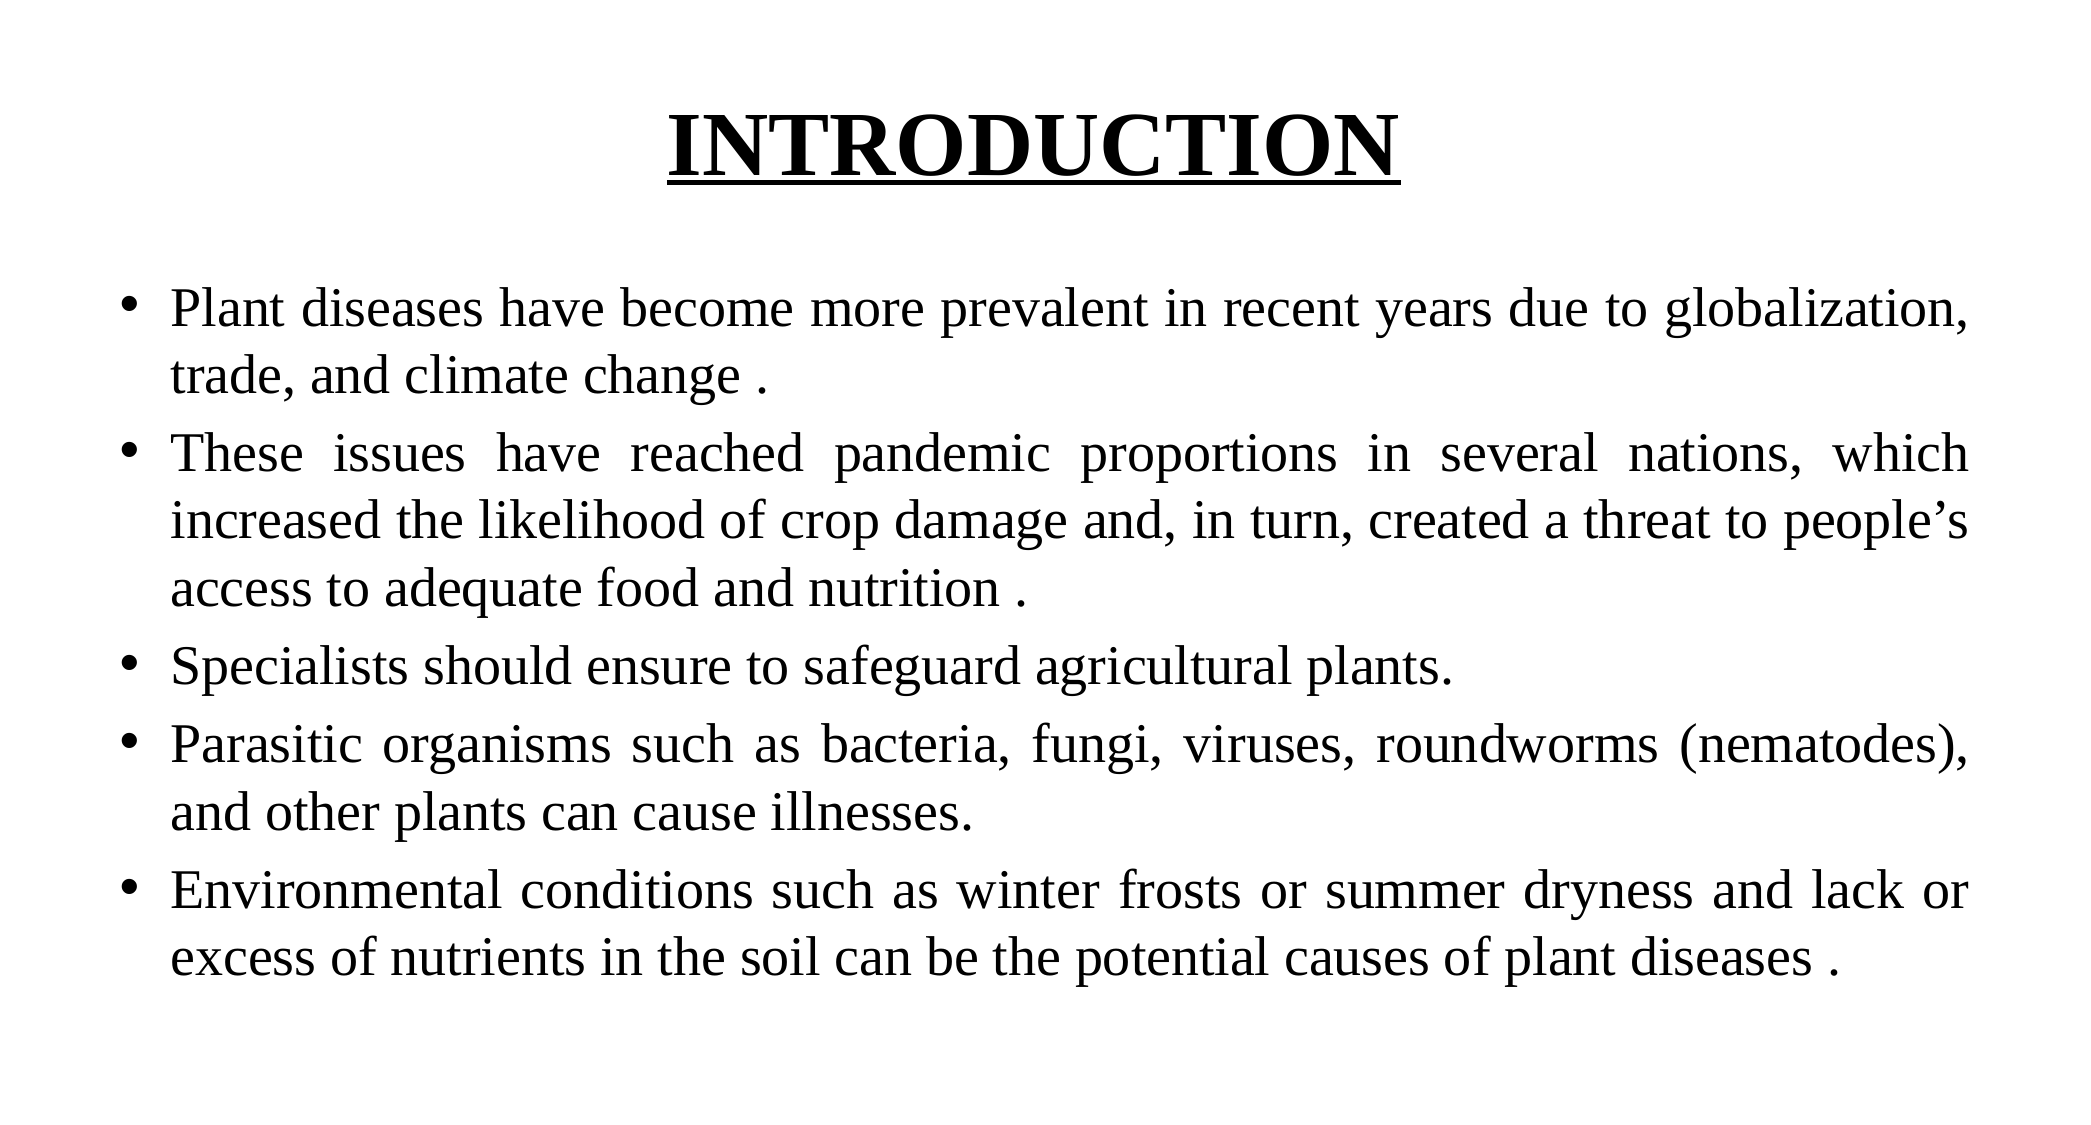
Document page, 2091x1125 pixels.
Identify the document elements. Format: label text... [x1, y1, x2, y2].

title INTRODUCTION [104, 45, 1987, 233]
list Plant diseases have become more prevalent in recent years due to globalization, trade, and climate change . These issues have reached pandemic proportions in several nations, which increased the likelihood of crop damage and, in turn, created a threat to people’s access to adequate food and nutrition . Specialists should ensure to safeguard agricultural plants. Parasitic organisms such as bacteria, fungi, viruses, roundworms (nematodes), and other plants can cause illnesses. Environmental conditions such as winter frosts or summer dryness and lack or excess of nutrients in the soil can be the potential causes of plant diseases . [104, 262, 1987, 1005]
